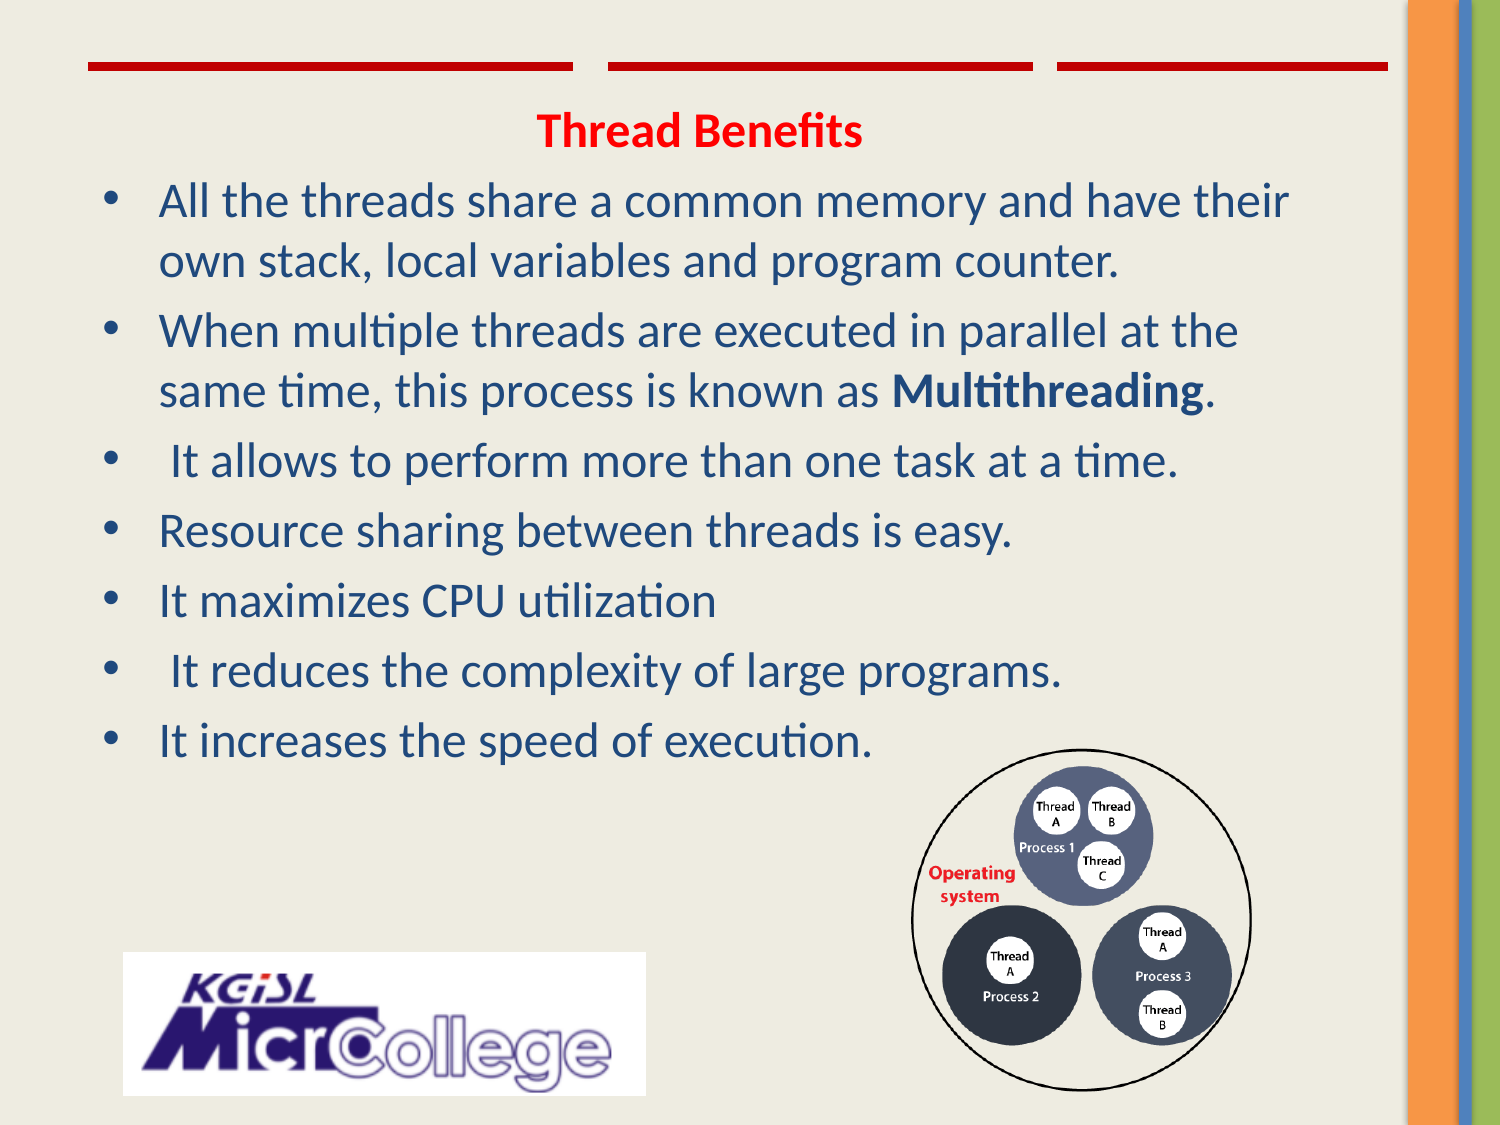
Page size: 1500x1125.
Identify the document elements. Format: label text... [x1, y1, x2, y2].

picture [903, 745, 1259, 1095]
picture [123, 951, 647, 1097]
list Thread Benefits All the threads share a common memory and have their own stack, local variables and program counter. When multiple threads are executed in parallel at the same time, this process is known as Multithreading. It allows to perform more than one task at a time. Resource sharing between threads is easy. It maximizes CPU utilization It reduces the complexity of large programs. It increases the speed of execution. [87, 90, 1313, 1100]
